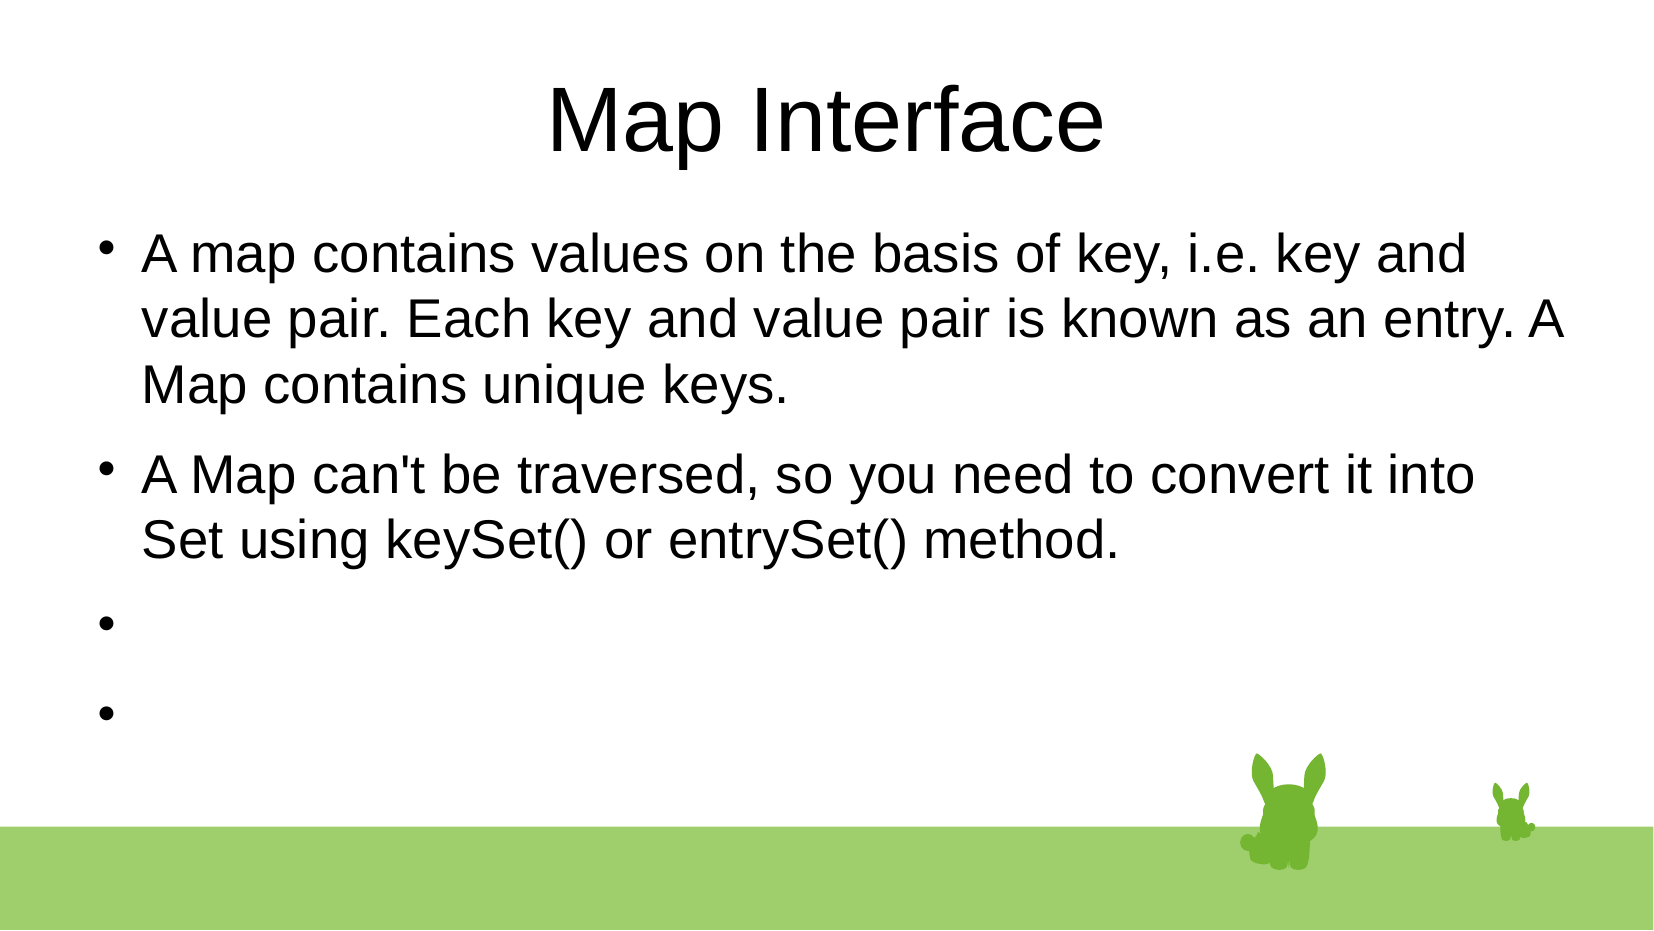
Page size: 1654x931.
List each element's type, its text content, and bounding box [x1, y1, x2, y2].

list A map contains values on the basis of key, i.e. key and value pair. Each key and value pair is known as an entry. A Map contains unique keys. A Map can't be traversed, so you need to convert it into Set using keySet() or entrySet() method. [82, 217, 1571, 758]
title Map Interface [82, 37, 1571, 193]
